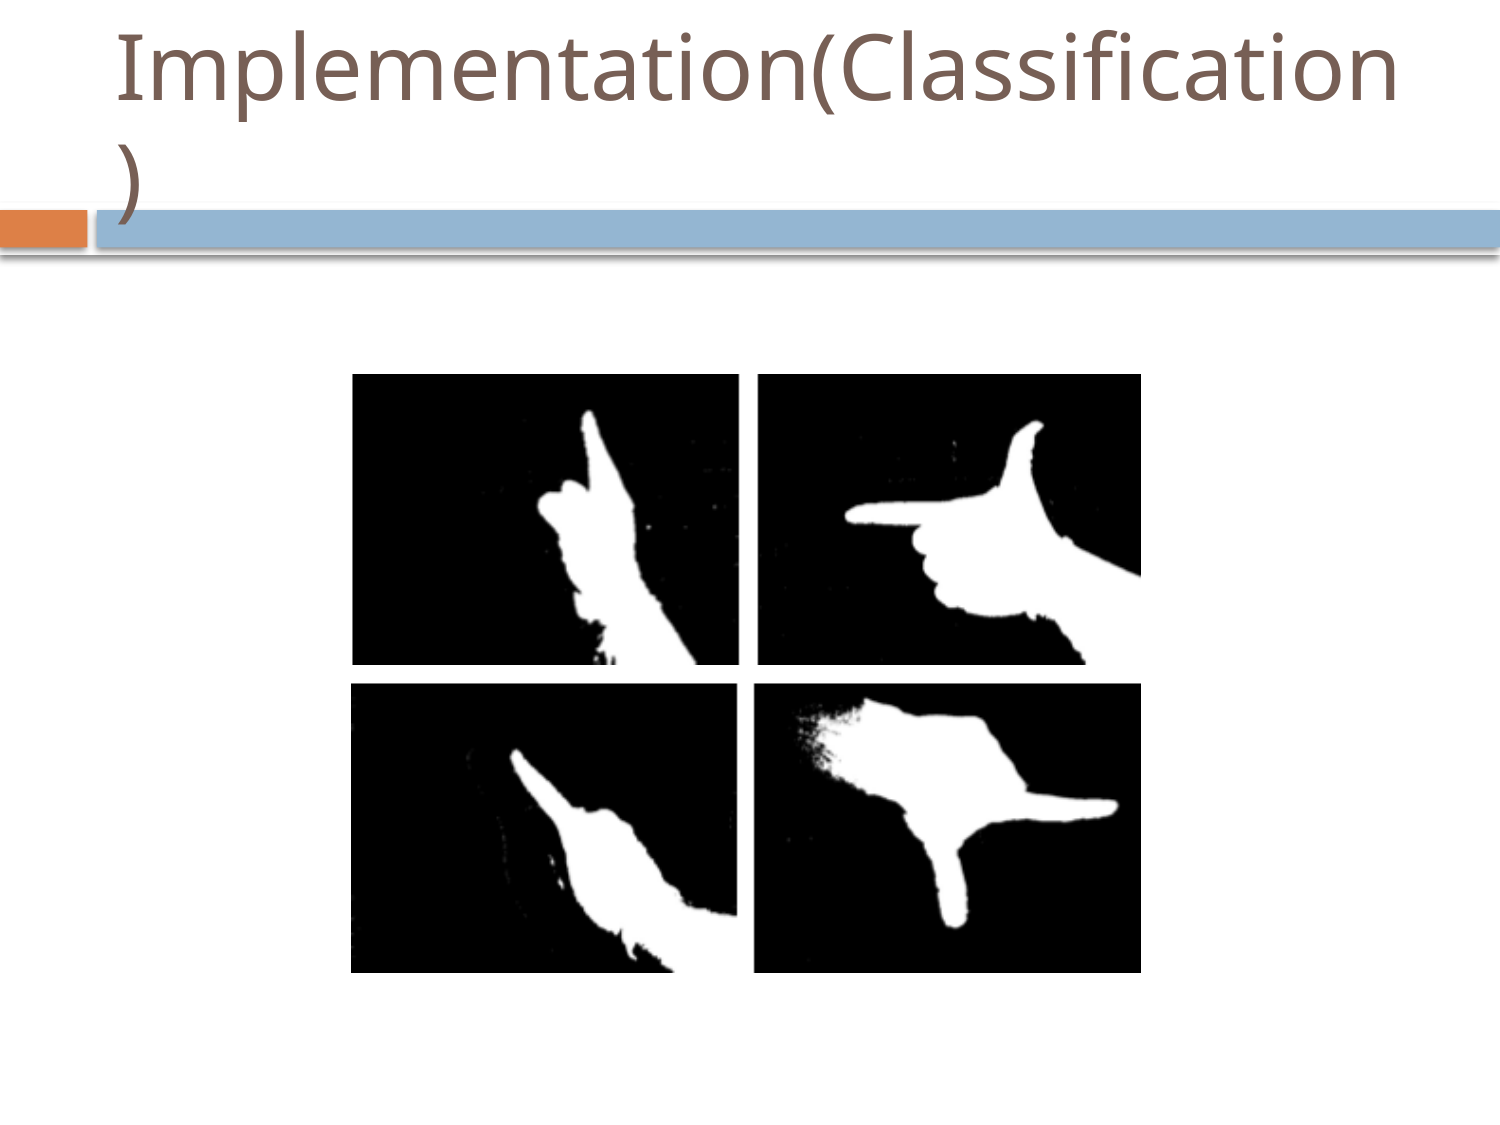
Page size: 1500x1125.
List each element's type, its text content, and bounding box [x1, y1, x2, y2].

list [350, 301, 1141, 682]
picture [350, 682, 1141, 973]
title Implementation(Classification) [100, 37, 1438, 200]
